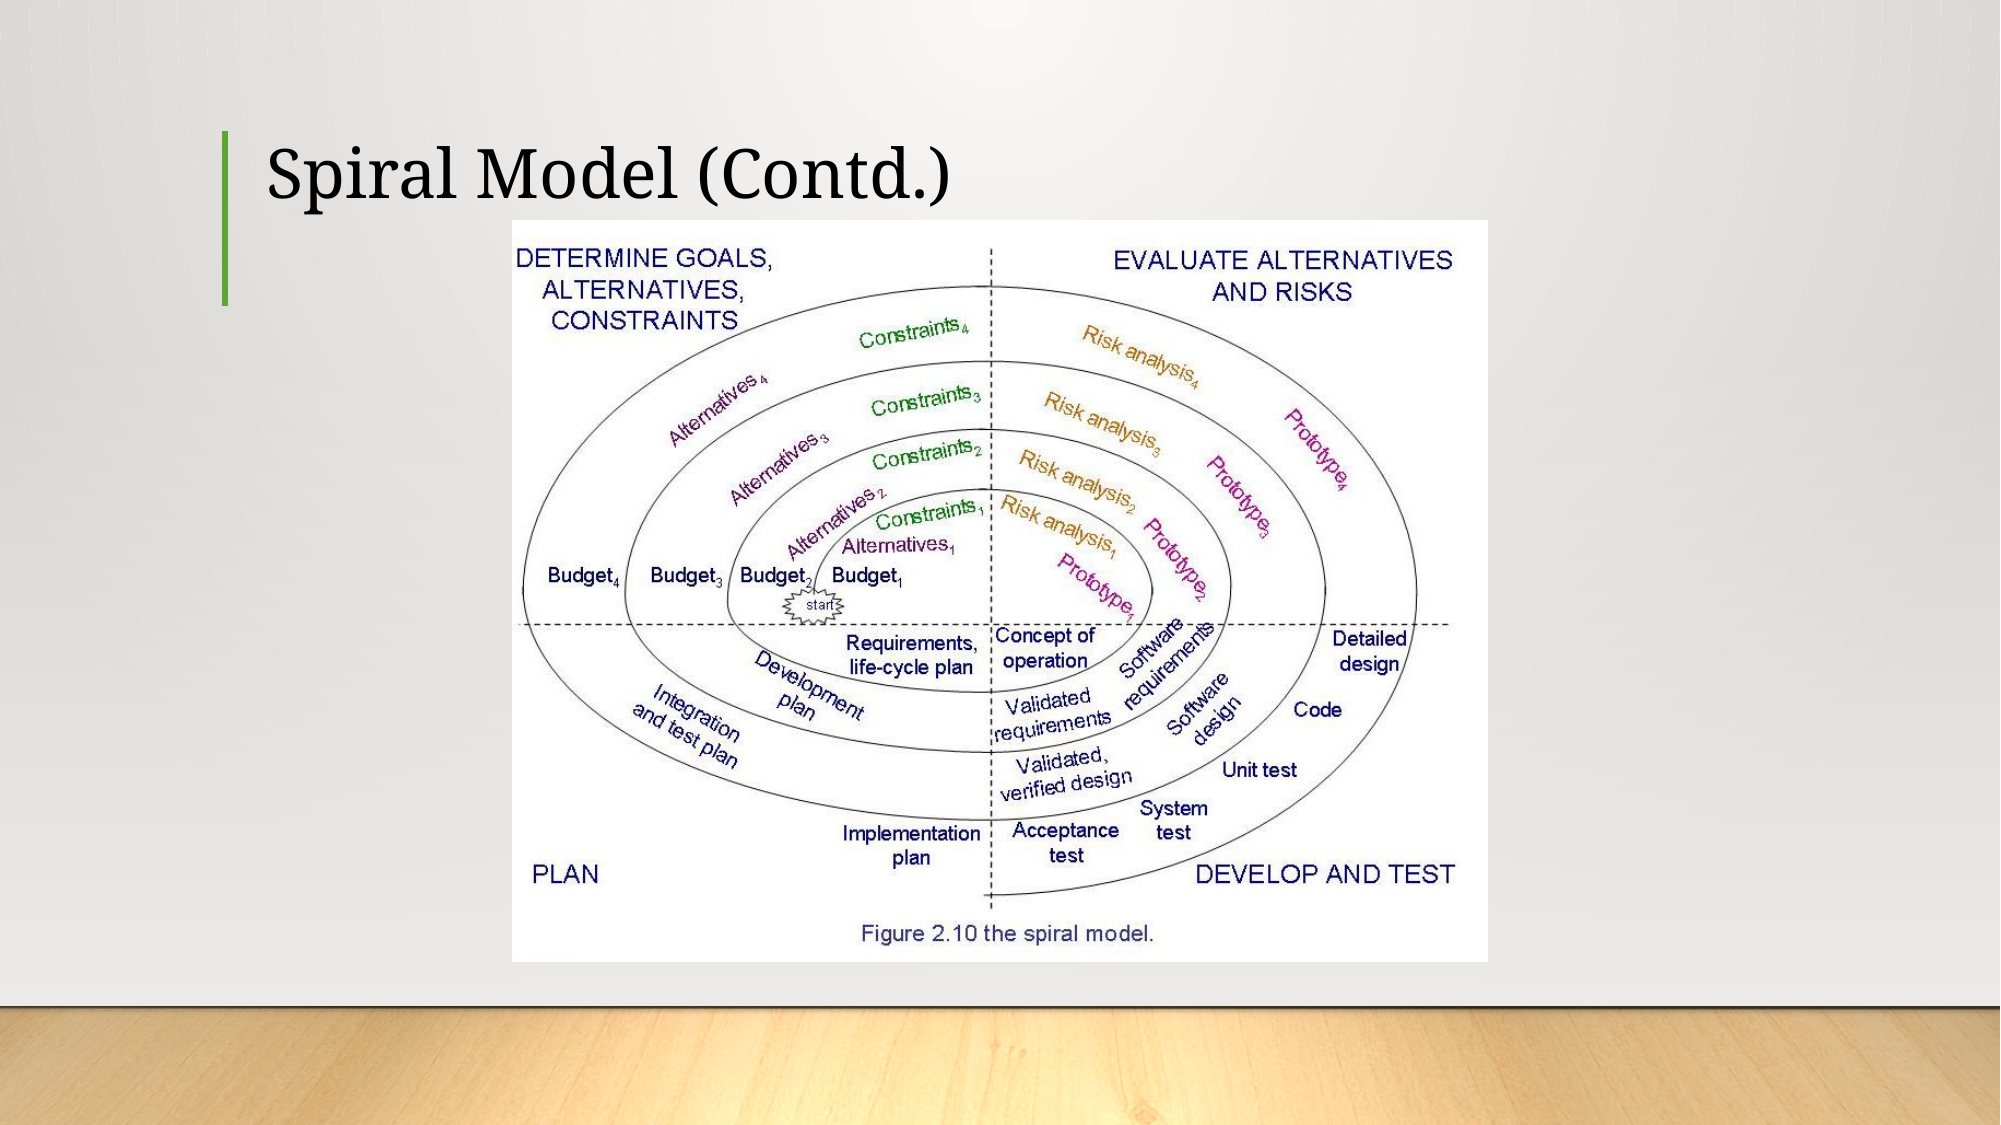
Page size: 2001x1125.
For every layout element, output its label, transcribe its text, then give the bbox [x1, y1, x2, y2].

picture [512, 220, 1488, 962]
picture [0, 1006, 2000, 1125]
title Spiral Model (Contd.) [251, 131, 1814, 221]
